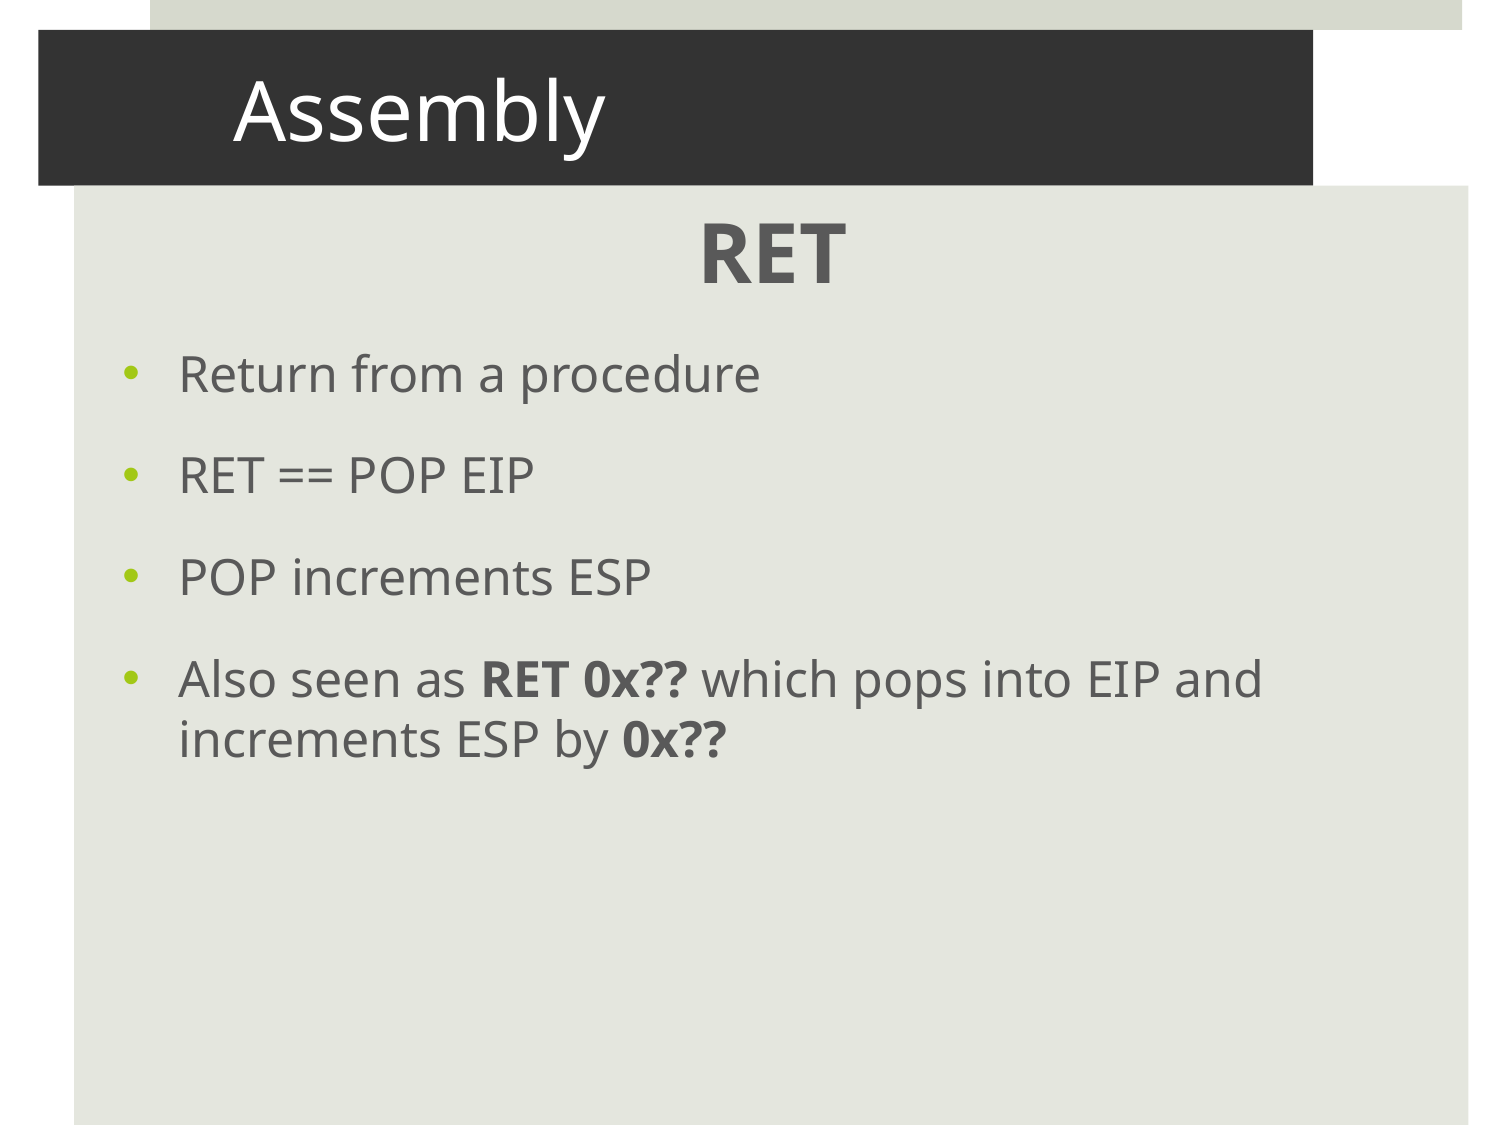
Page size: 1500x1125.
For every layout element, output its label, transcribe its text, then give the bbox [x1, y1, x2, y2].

title Assembly [38, 29, 1314, 186]
subtitle RET Return from a procedure RET == POP EIP POP increments ESP Also seen as RET 0x?? which pops into EIP and increments ESP by 0x?? [74, 185, 1469, 1125]
